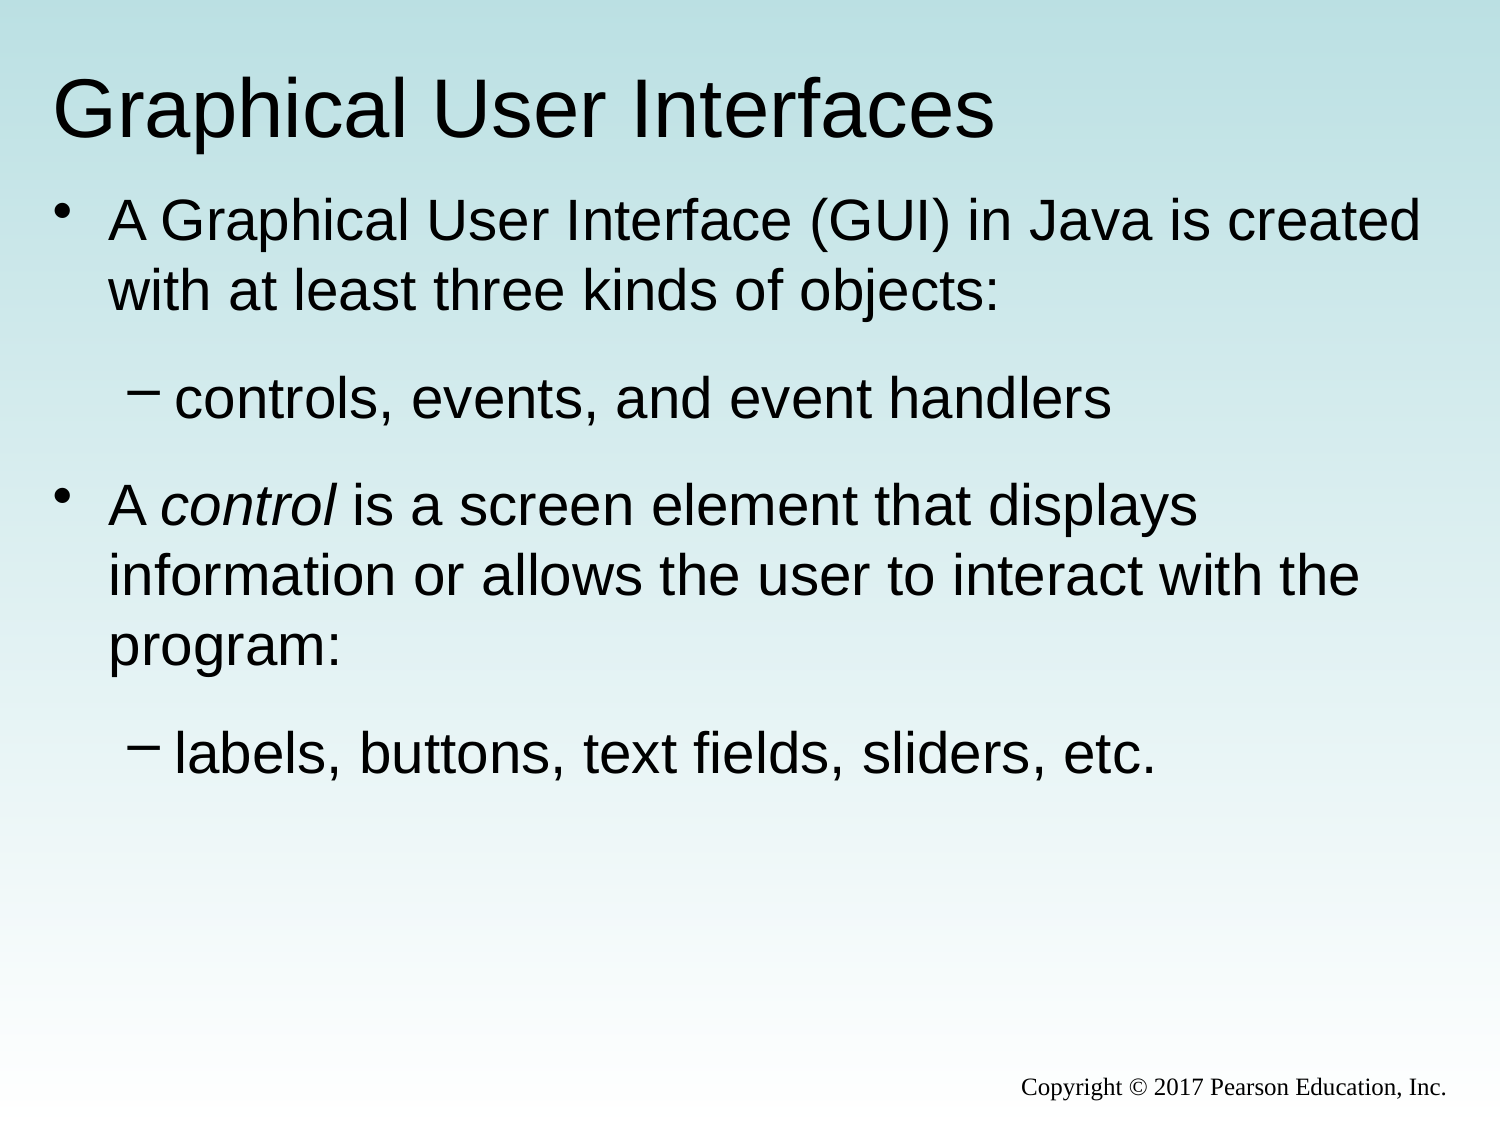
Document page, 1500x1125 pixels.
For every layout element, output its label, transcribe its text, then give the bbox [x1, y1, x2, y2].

footer Copyright © 2017 Pearson Education, Inc. [549, 1062, 1463, 1114]
list A Graphical User Interface (GUI) in Java is created with at least three kinds of objects: controls, events, and event handlers A control is a screen element that displays information or allows the user to interact with the program: labels, buttons, text fields, sliders, etc. [37, 174, 1463, 1038]
title Graphical User Interfaces [37, 45, 1463, 163]
